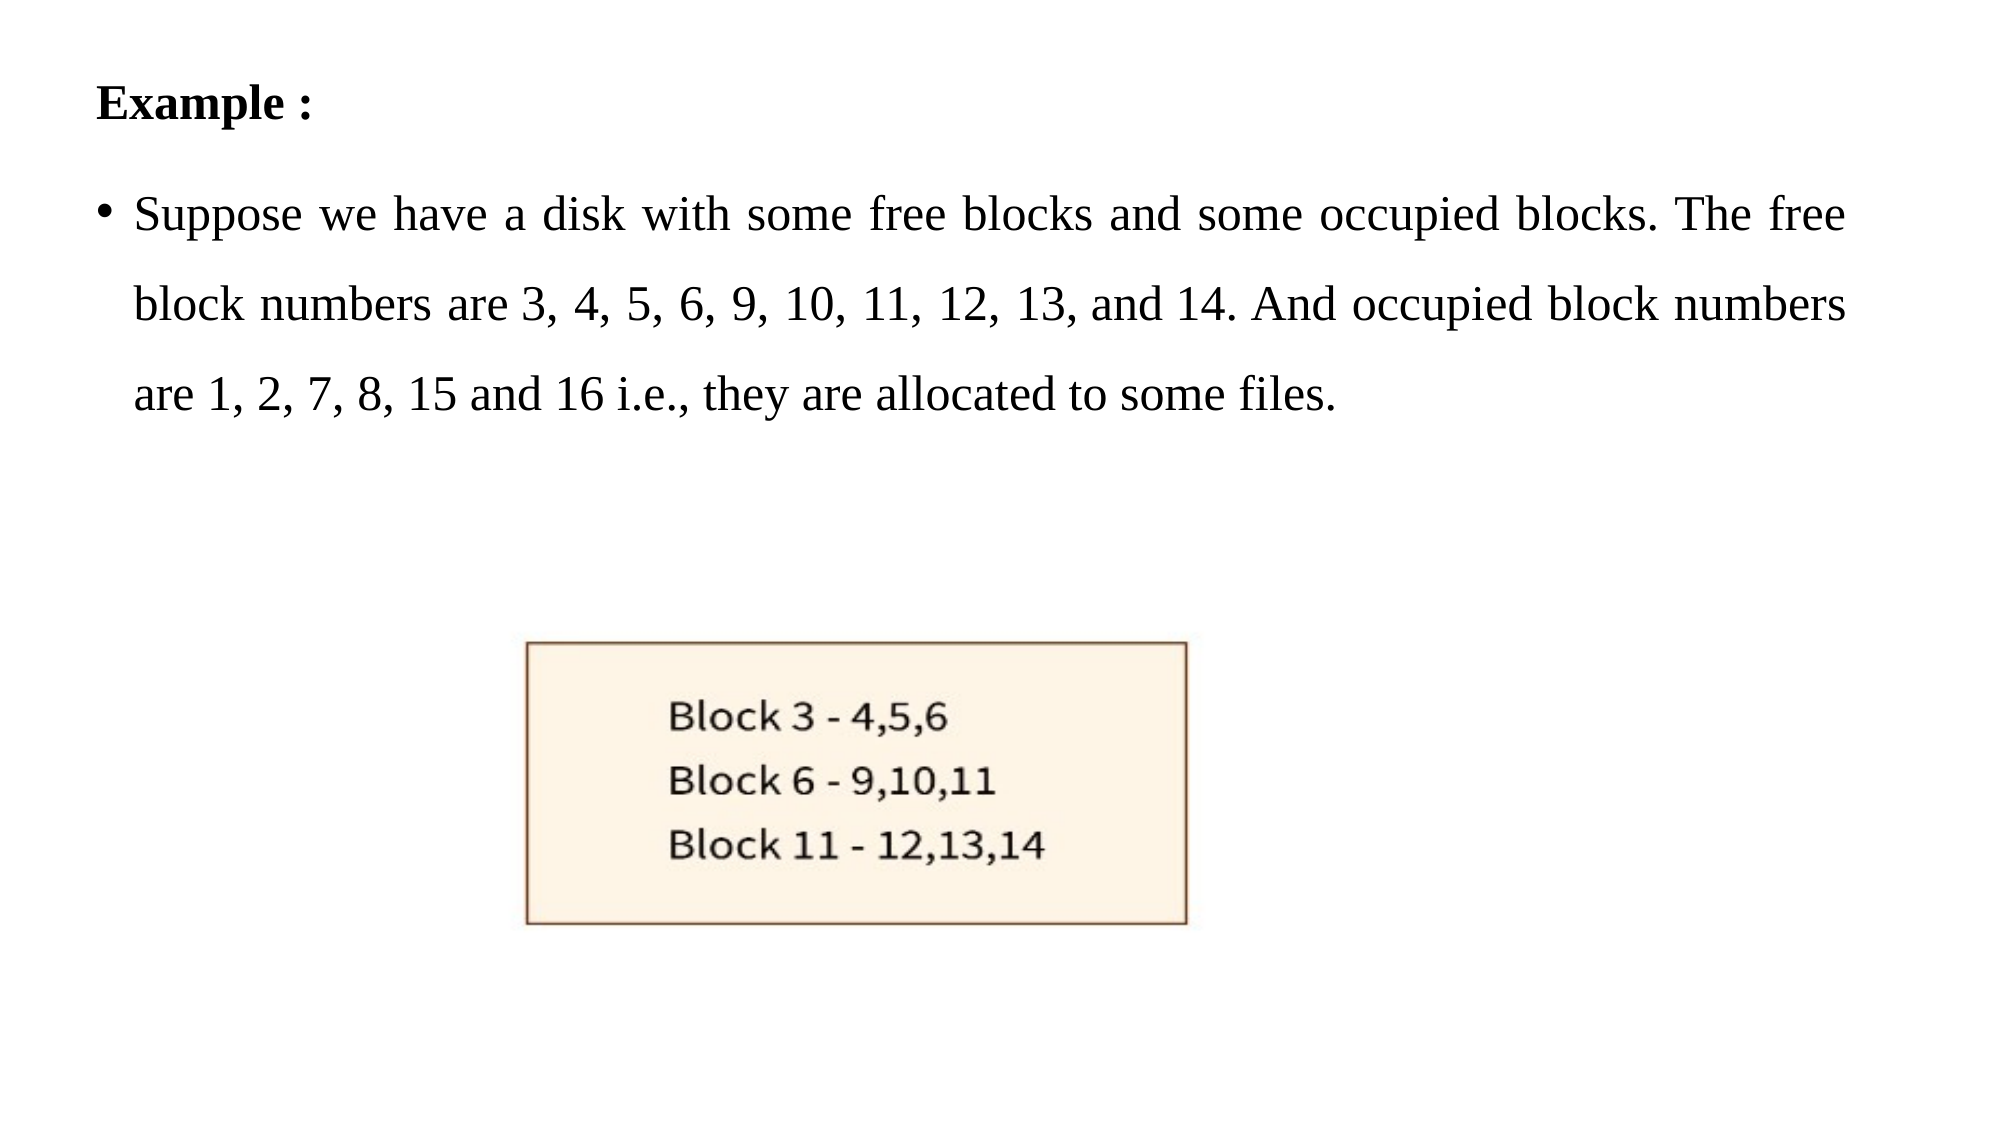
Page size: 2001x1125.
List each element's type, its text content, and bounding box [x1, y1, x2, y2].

picture [477, 603, 1216, 957]
list Example : Suppose we have a disk with some free blocks and some occupied blocks. The free block numbers are 3, 4, 5, 6, 9, 10, 11, 12, 13, and 14. And occupied block numbers are 1, 2, 7, 8, 15 and 16 i.e., they are allocated to some files. [81, 32, 1863, 1014]
